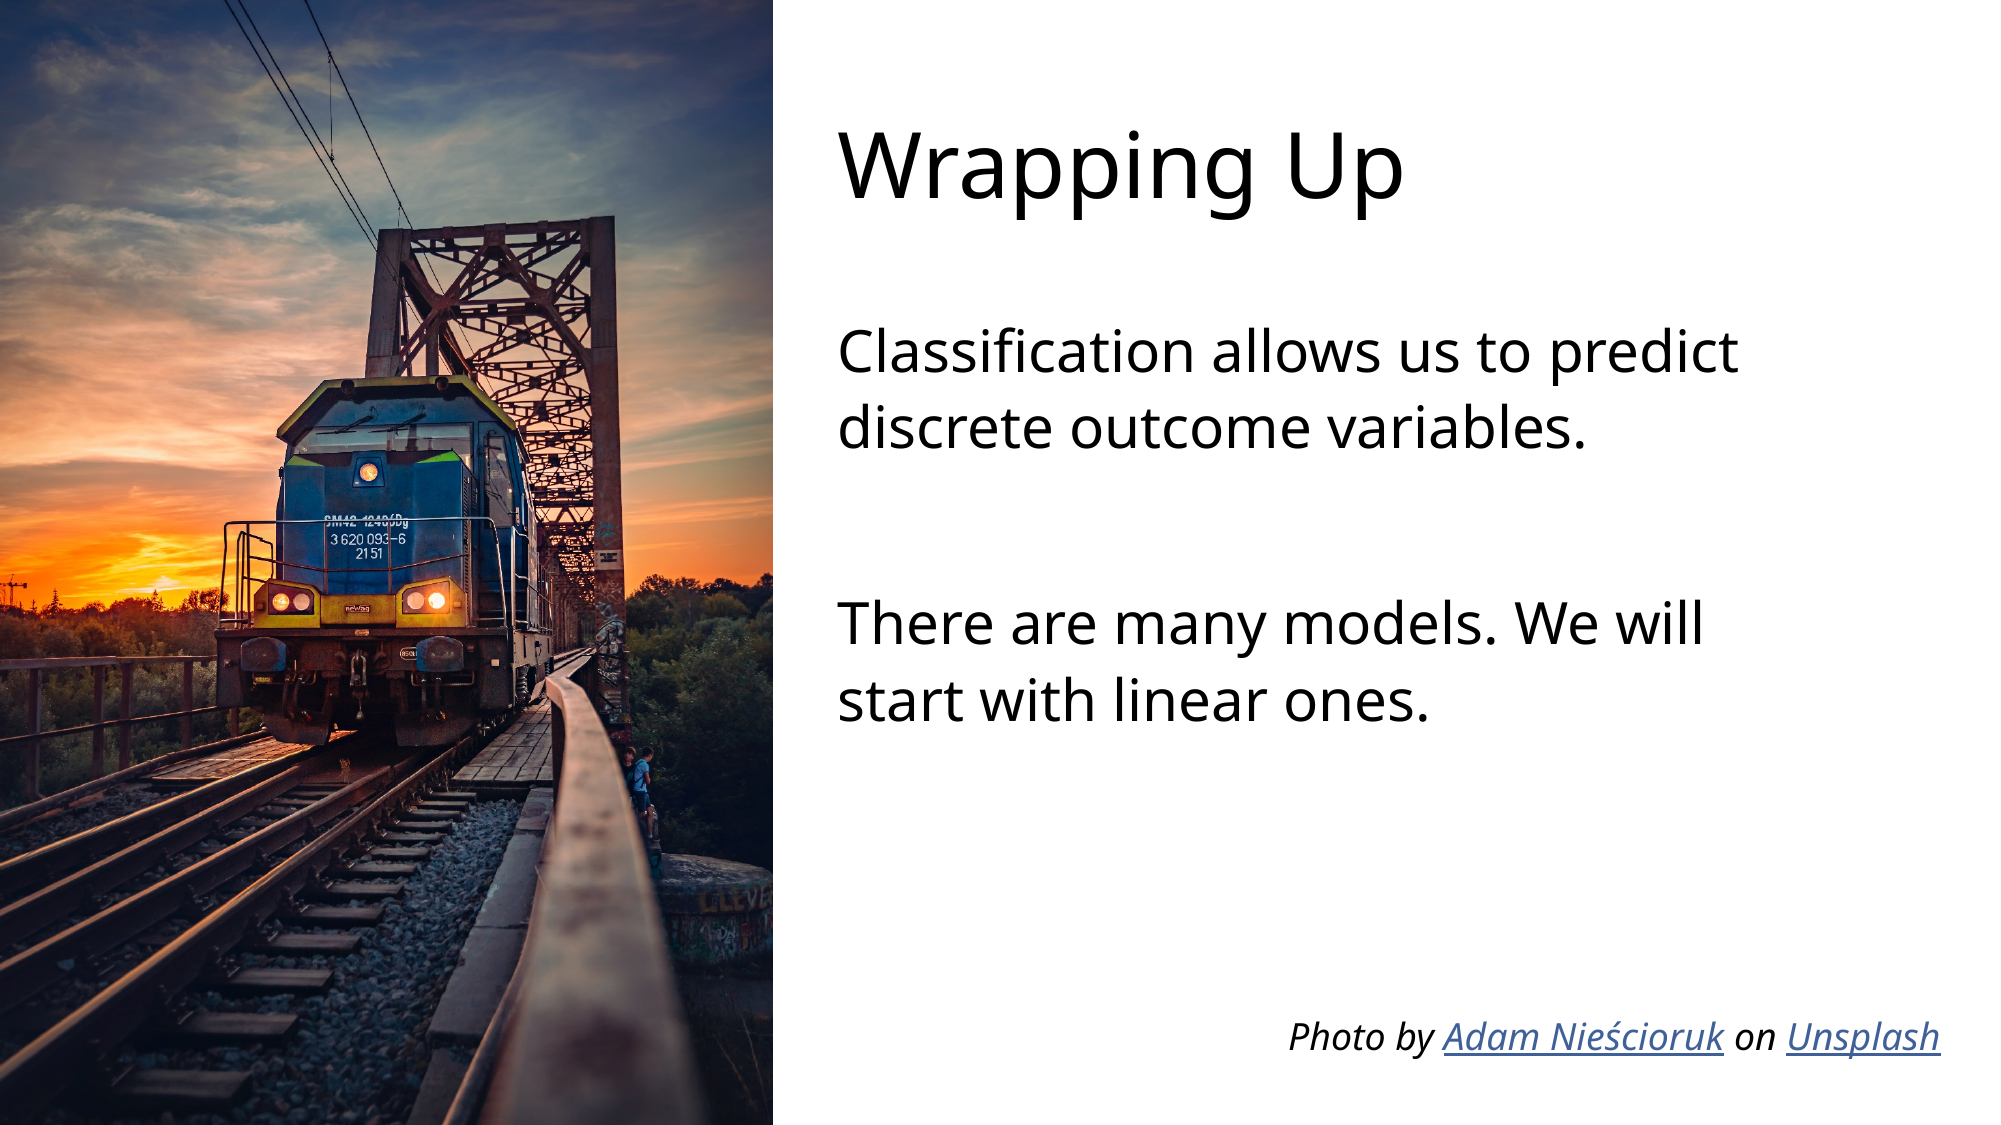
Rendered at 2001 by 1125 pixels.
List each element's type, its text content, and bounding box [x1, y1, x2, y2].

picture [0, 0, 773, 1125]
list Classification allows us to predict discrete outcome variables. There are many models. We will start with linear ones. [822, 299, 1863, 1014]
title Wrapping Up [822, 59, 1863, 278]
text_box Photo by Adam Nieścioruk on Unsplash [1089, 1005, 1956, 1071]
